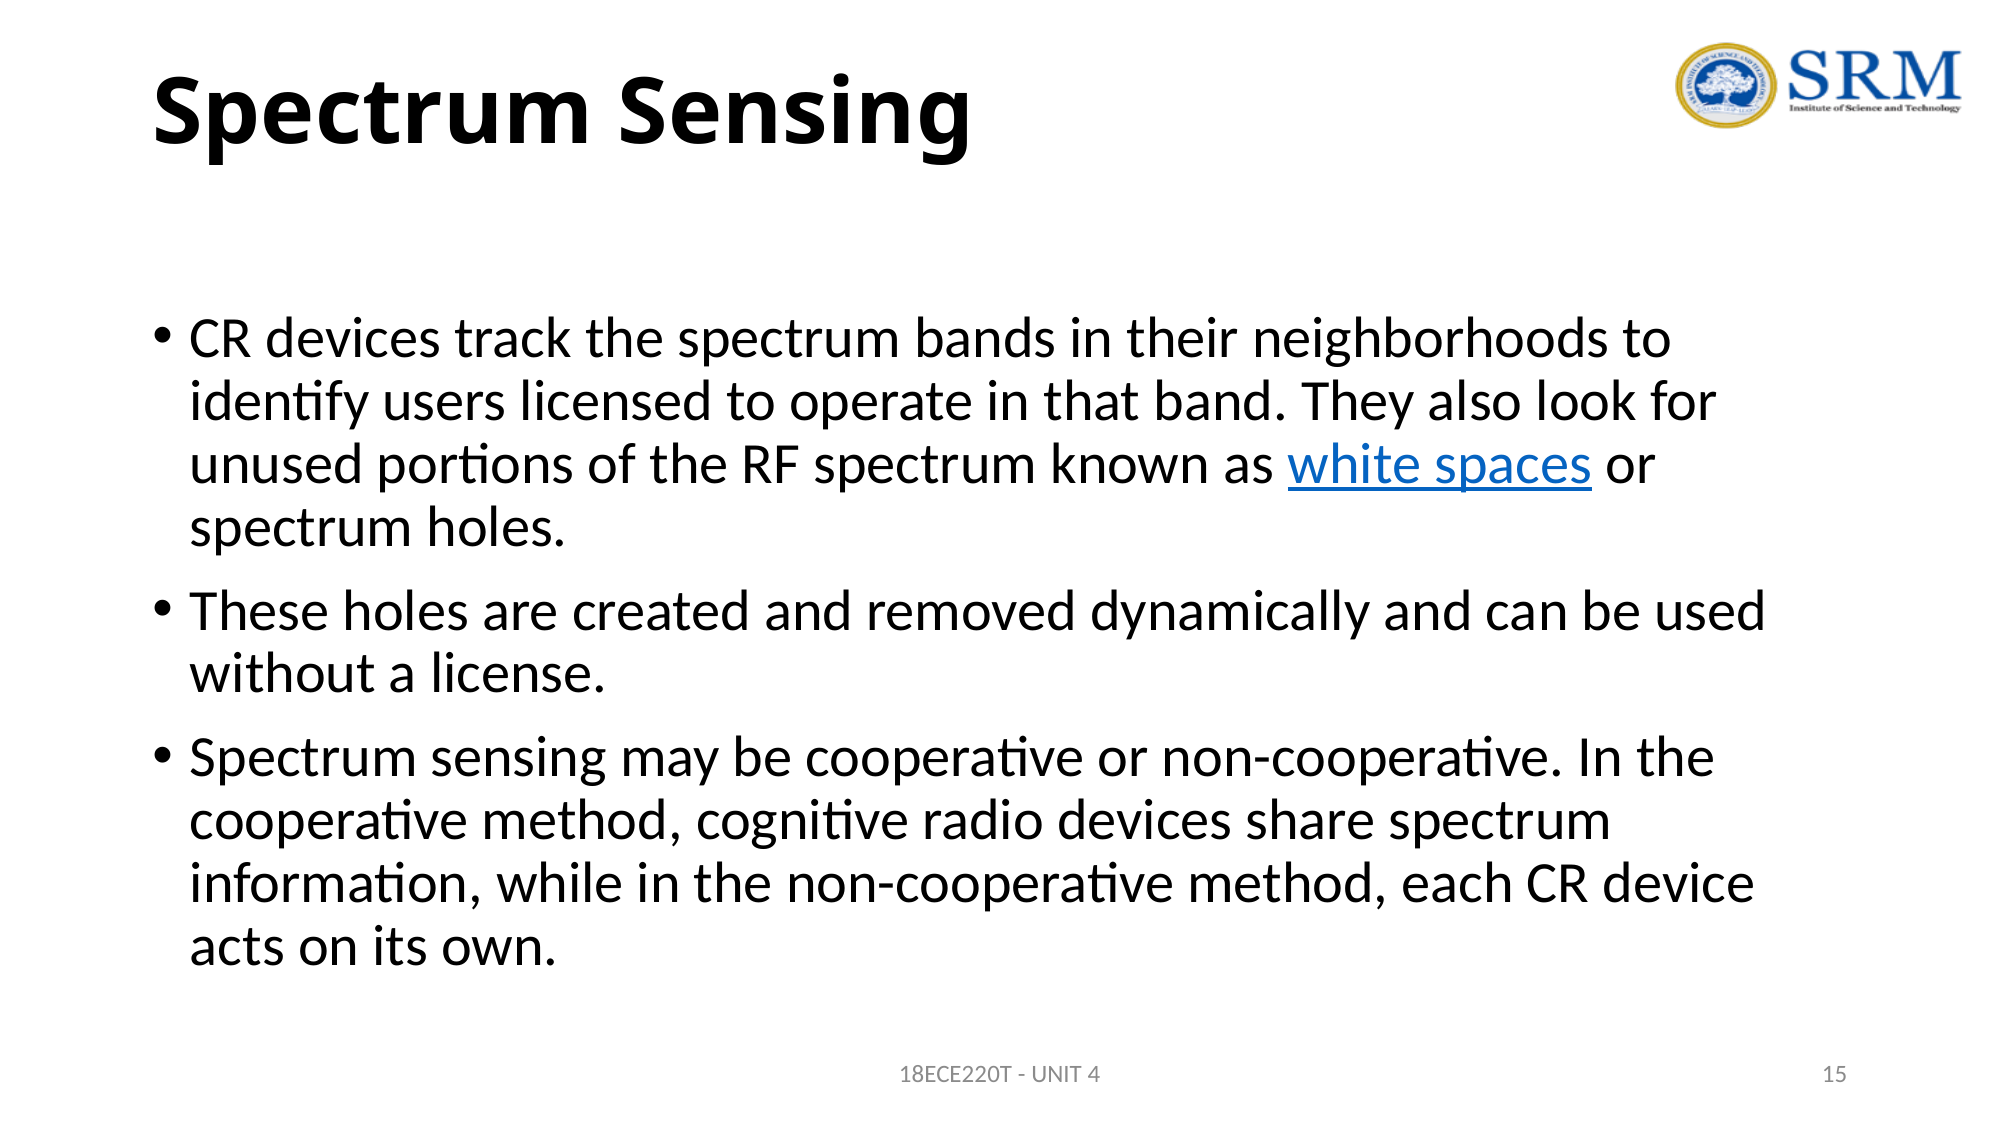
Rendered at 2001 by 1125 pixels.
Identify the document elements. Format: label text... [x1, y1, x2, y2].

slide_number 15 [1412, 1042, 1863, 1103]
footer 18ECE220T - UNIT 4 [662, 1042, 1338, 1103]
list CR devices track the spectrum bands in their neighborhoods to identify users licensed to operate in that band. They also look for unused portions of the RF spectrum known as white spaces or spectrum holes. These holes are created and removed dynamically and can be used without a license. Spectrum sensing may be cooperative or non-cooperative. In the cooperative method, cognitive radio devices share spectrum information, while in the non-cooperative method, each CR device acts on its own. [137, 299, 1863, 1014]
picture [1674, 17, 1963, 156]
title Spectrum Sensing [137, 59, 1863, 278]
